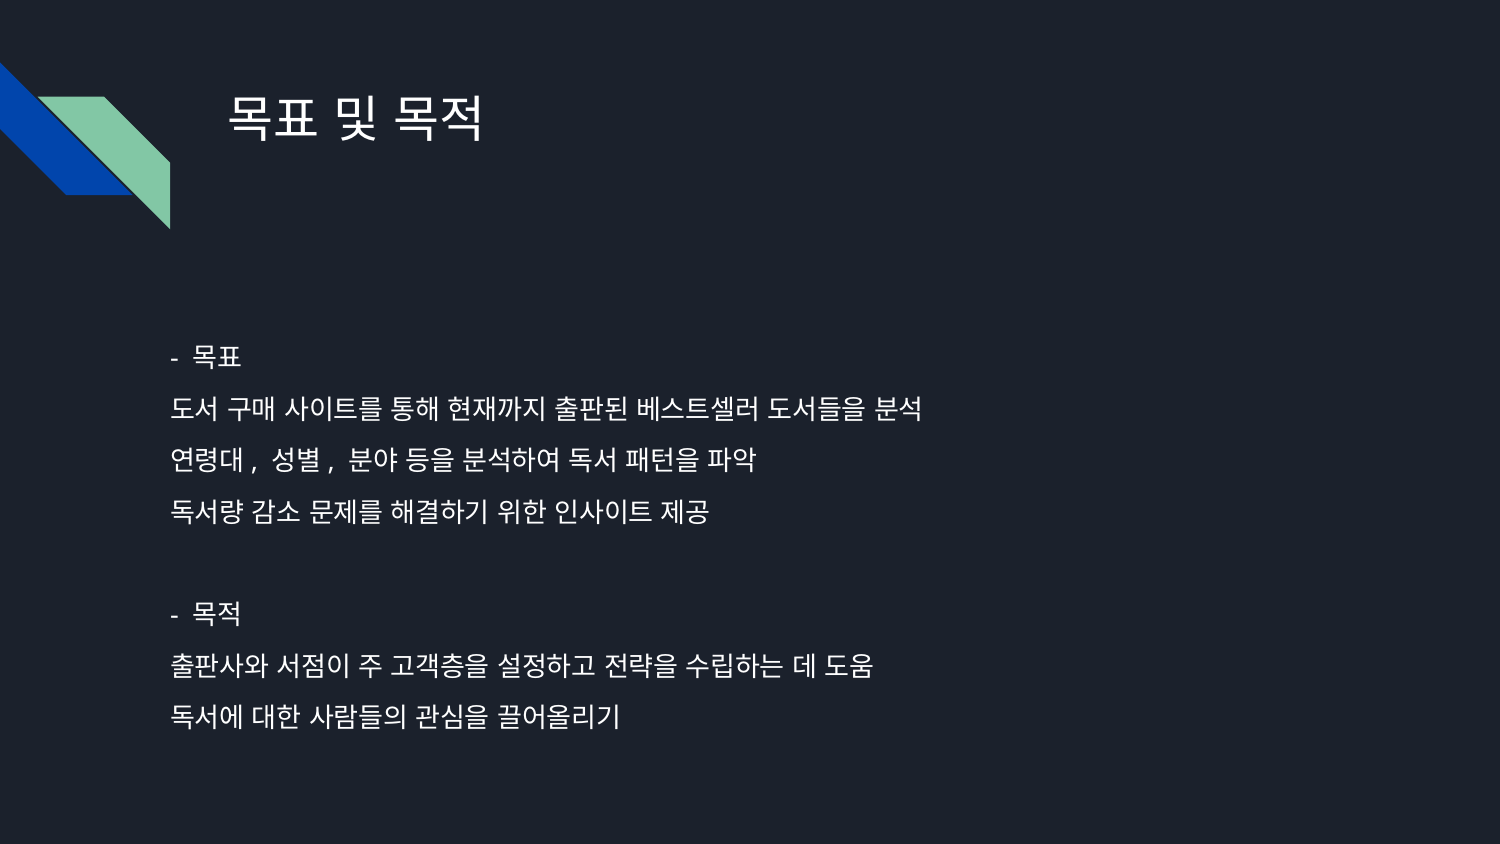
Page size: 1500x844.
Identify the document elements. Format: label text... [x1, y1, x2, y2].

list - 목표 도서 구매 사이트를 통해 현재까지 출판된 베스트셀러 도서들을 분석 연령대, 성별, 분야 등을 분석하여 독서 패턴을 파악 독서량 감소 문제를 해결하기 위한 인사이트 제공 - 목적 출판사와 서점이 주 고객층을 설정하고 전략을 수립하는 데 도움 독서에 대한 사람들의 관심을 끌어올리기 [155, 323, 1402, 764]
title 목표 및 목적 [212, 64, 836, 310]
